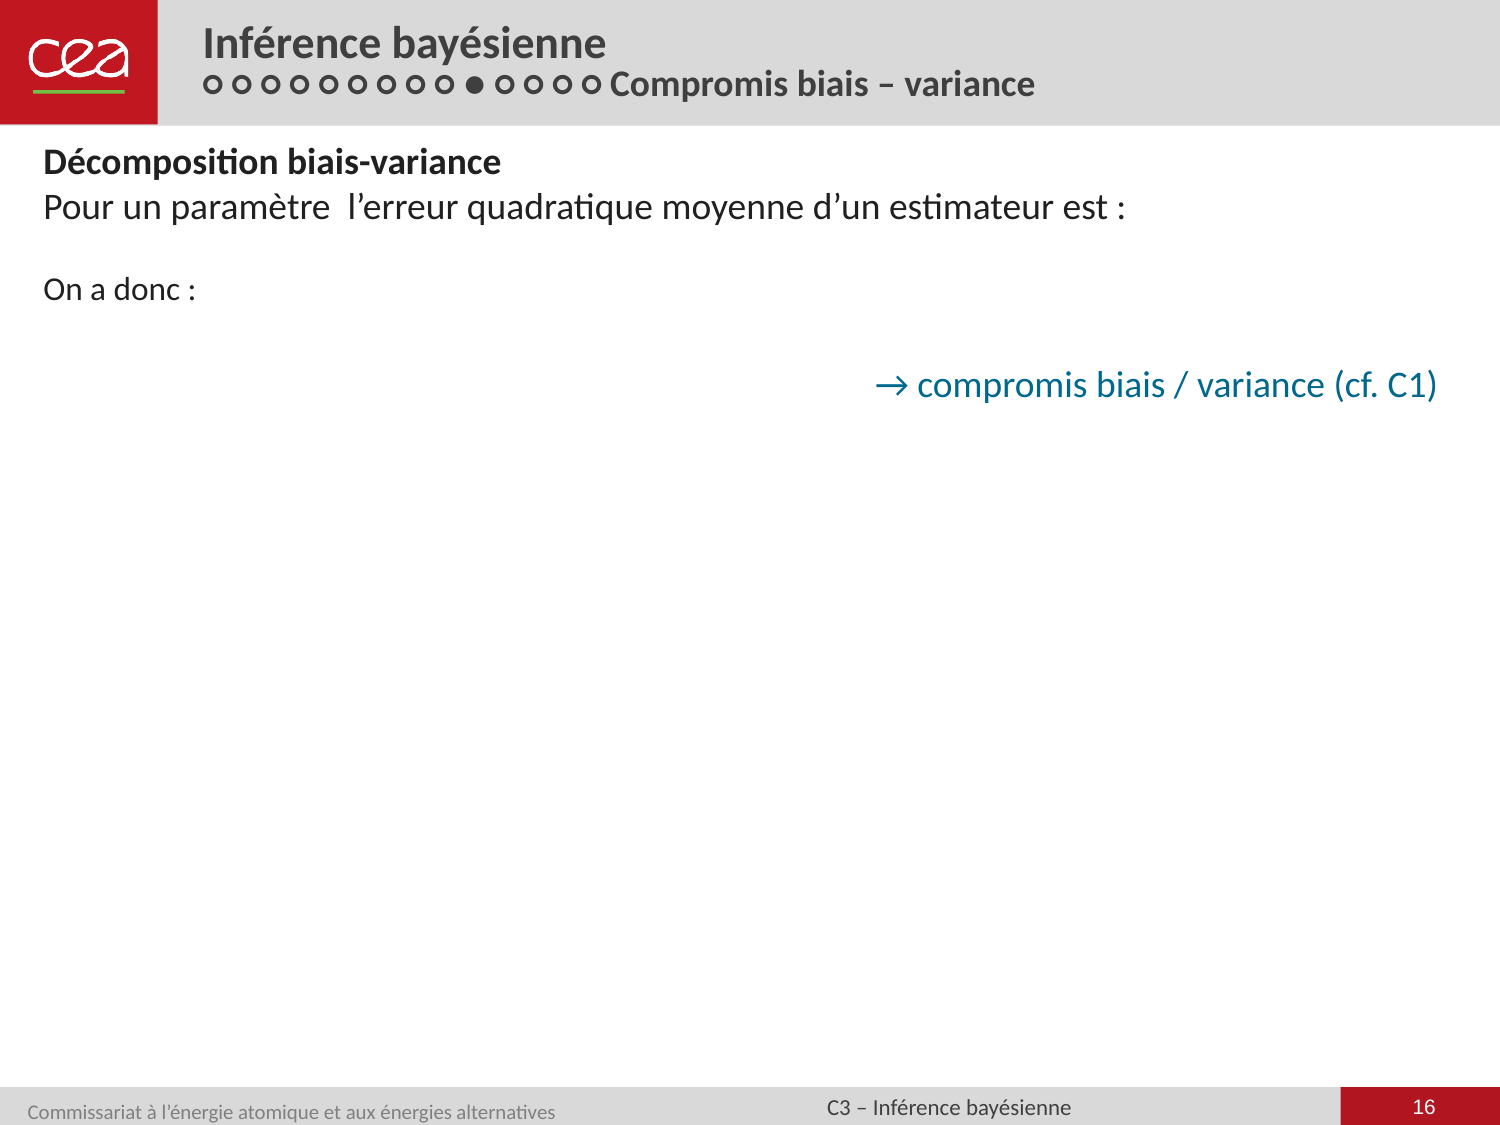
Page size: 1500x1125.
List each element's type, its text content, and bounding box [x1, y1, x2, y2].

picture [27, 36, 129, 94]
slide_number 16 [1372, 1093, 1476, 1119]
title Inférence bayésienne ○ ○ ○ ○ ○ ○ ○ ○ ○ ● ○ ○ ○ ○ Compromis biais – variance [181, 14, 1460, 113]
